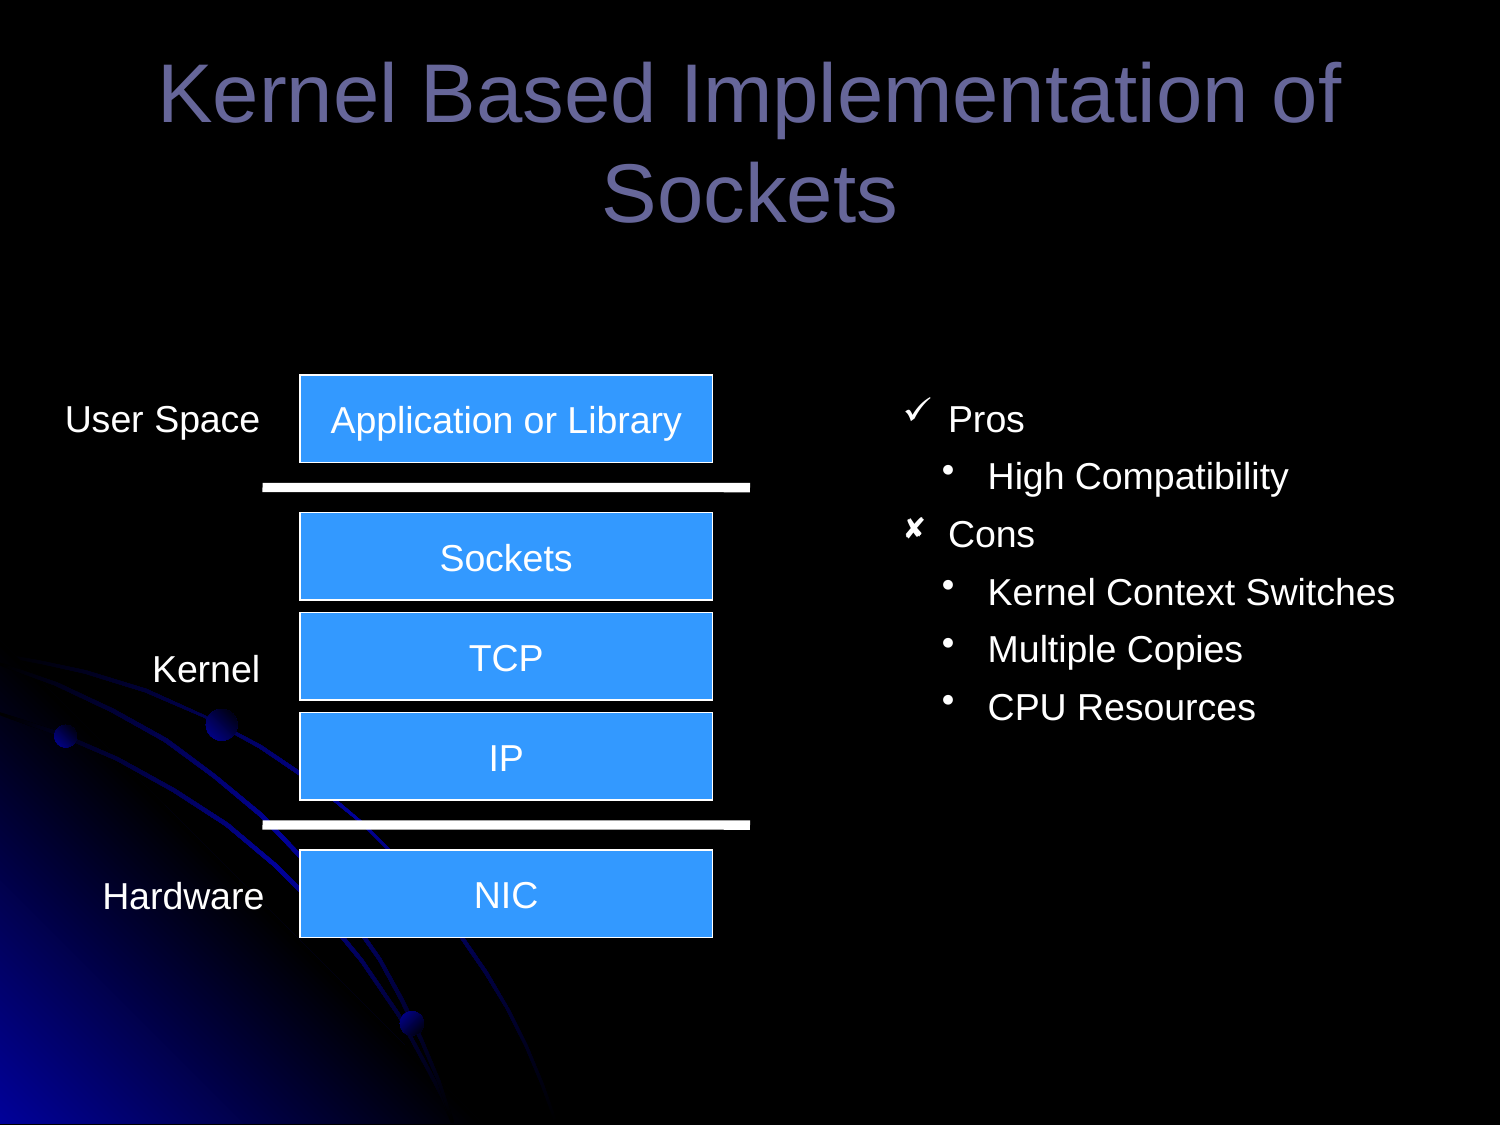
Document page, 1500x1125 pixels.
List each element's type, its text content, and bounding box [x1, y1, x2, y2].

text_box NIC [300, 849, 713, 938]
text_box Sockets [300, 512, 713, 600]
title Kernel Based Implementation of Sockets [75, 45, 1425, 233]
text_box Kernel [137, 637, 288, 698]
text_box IP [300, 712, 713, 800]
text_box Pros High Compatibility Cons Kernel Context Switches Multiple Copies CPU Resources [887, 387, 1450, 735]
text_box User Space [49, 387, 288, 448]
text_box Hardware [87, 864, 288, 925]
text_box TCP [300, 612, 713, 700]
text_box Application or Library [300, 374, 713, 463]
